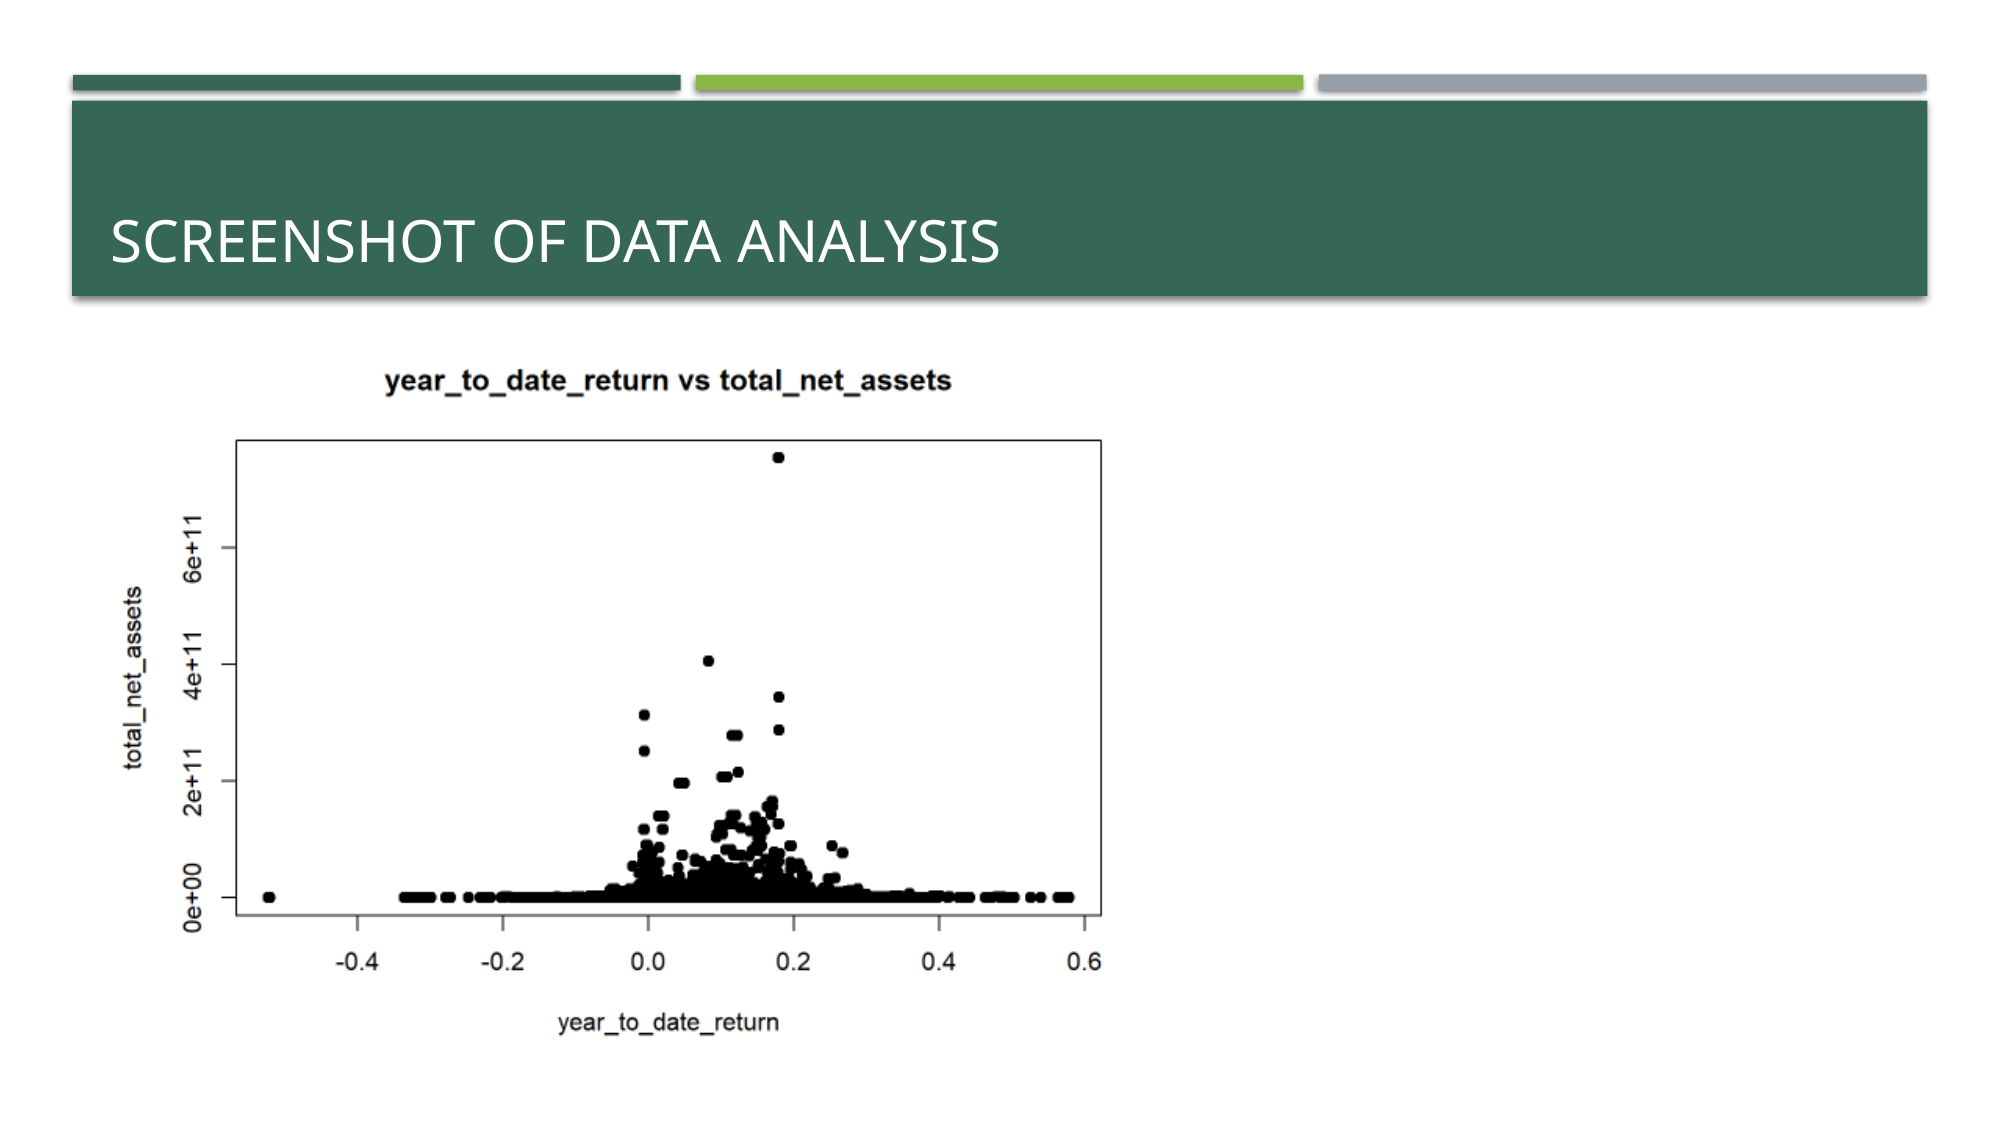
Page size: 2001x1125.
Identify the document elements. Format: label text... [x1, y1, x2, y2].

title Screenshot of data analysis [95, 115, 1905, 282]
picture [94, 335, 1135, 1056]
